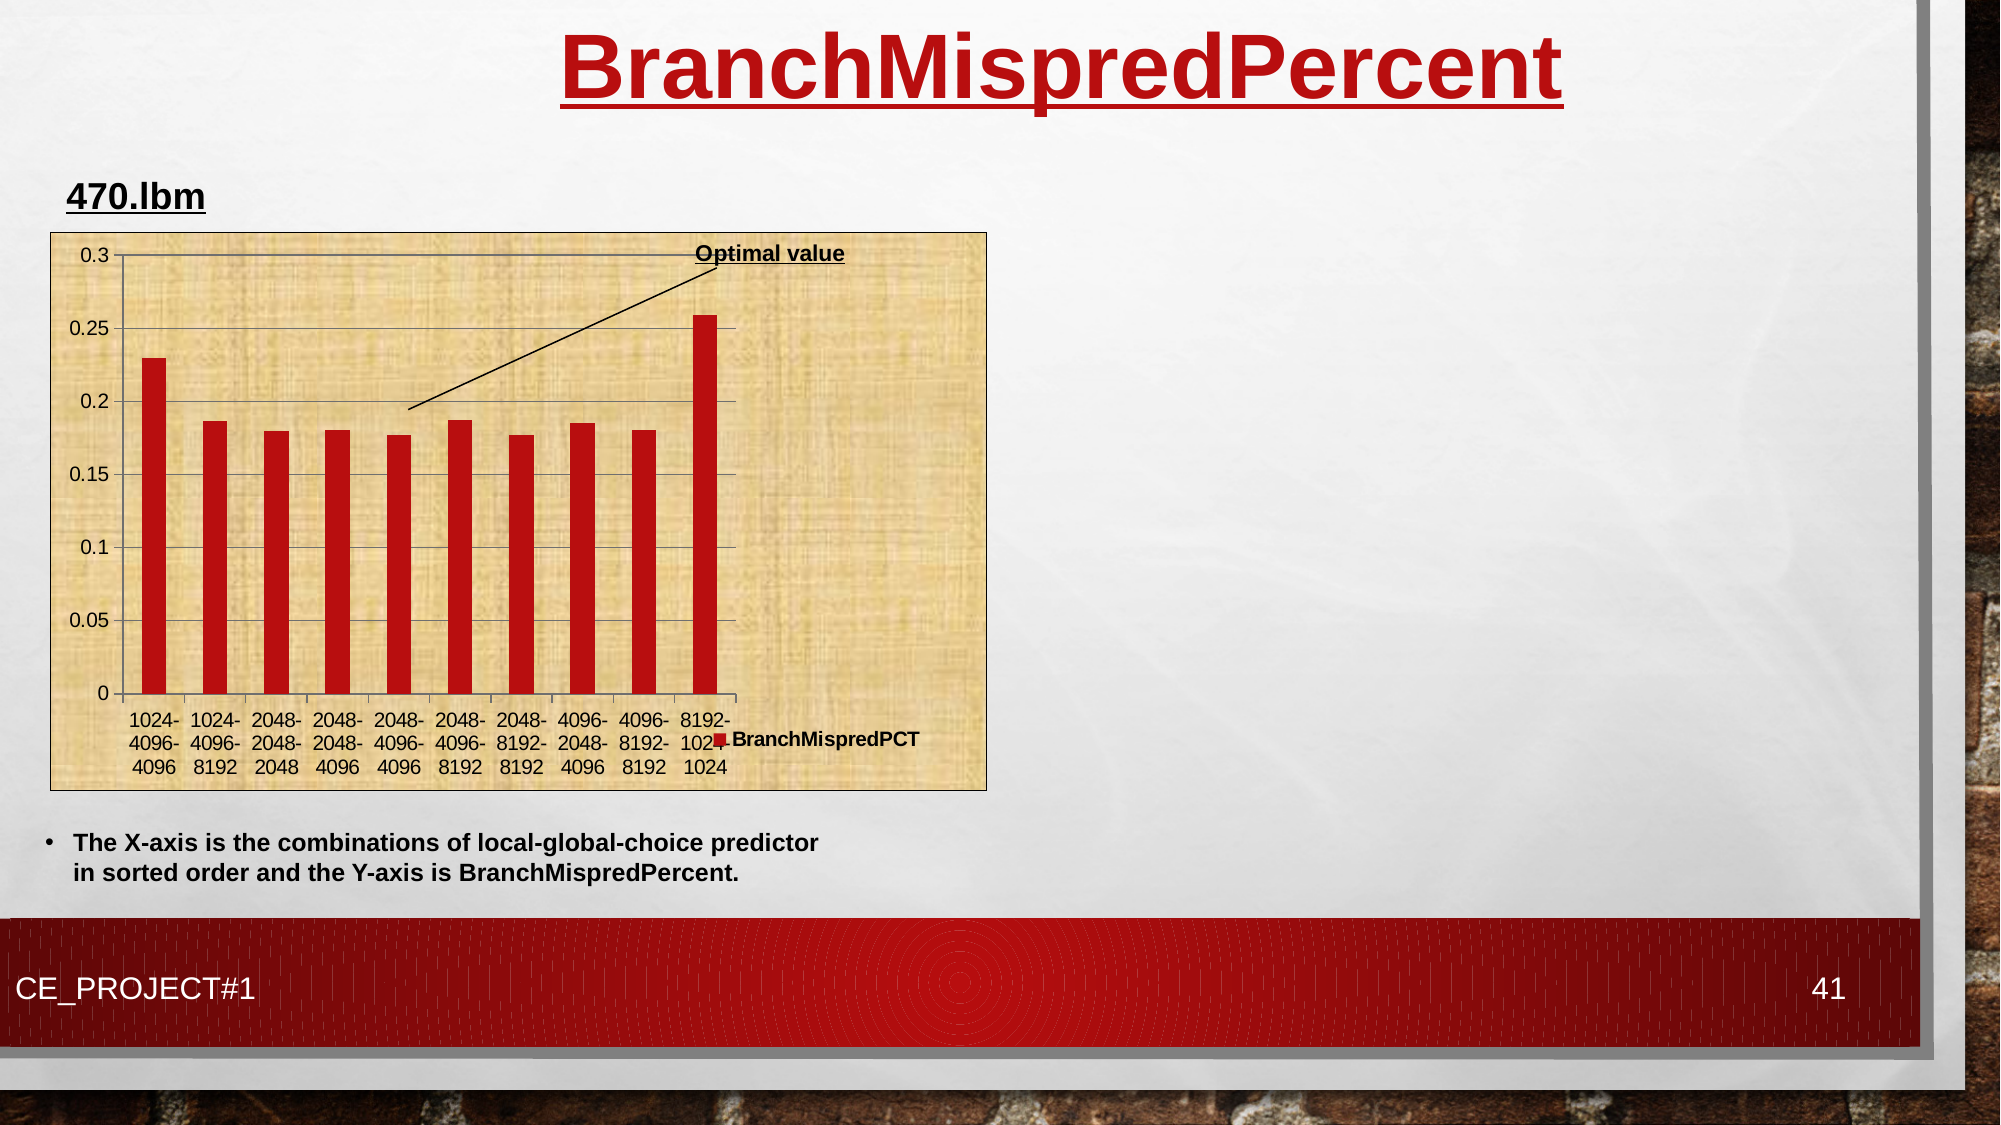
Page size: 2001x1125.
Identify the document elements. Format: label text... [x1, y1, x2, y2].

footer CE_PROJECT#1 [0, 946, 903, 1029]
text_box BranchMispredPercent [544, 0, 1579, 125]
chart [50, 232, 987, 791]
slide_number 41 [1733, 957, 1925, 1018]
text_box The X-axis is the combinations of local-global-choice predictor in sorted order and the Y-axis is BranchMispredPercent. [30, 819, 839, 895]
picture [0, 0, 2000, 1125]
text_box 470.lbm [51, 164, 221, 232]
